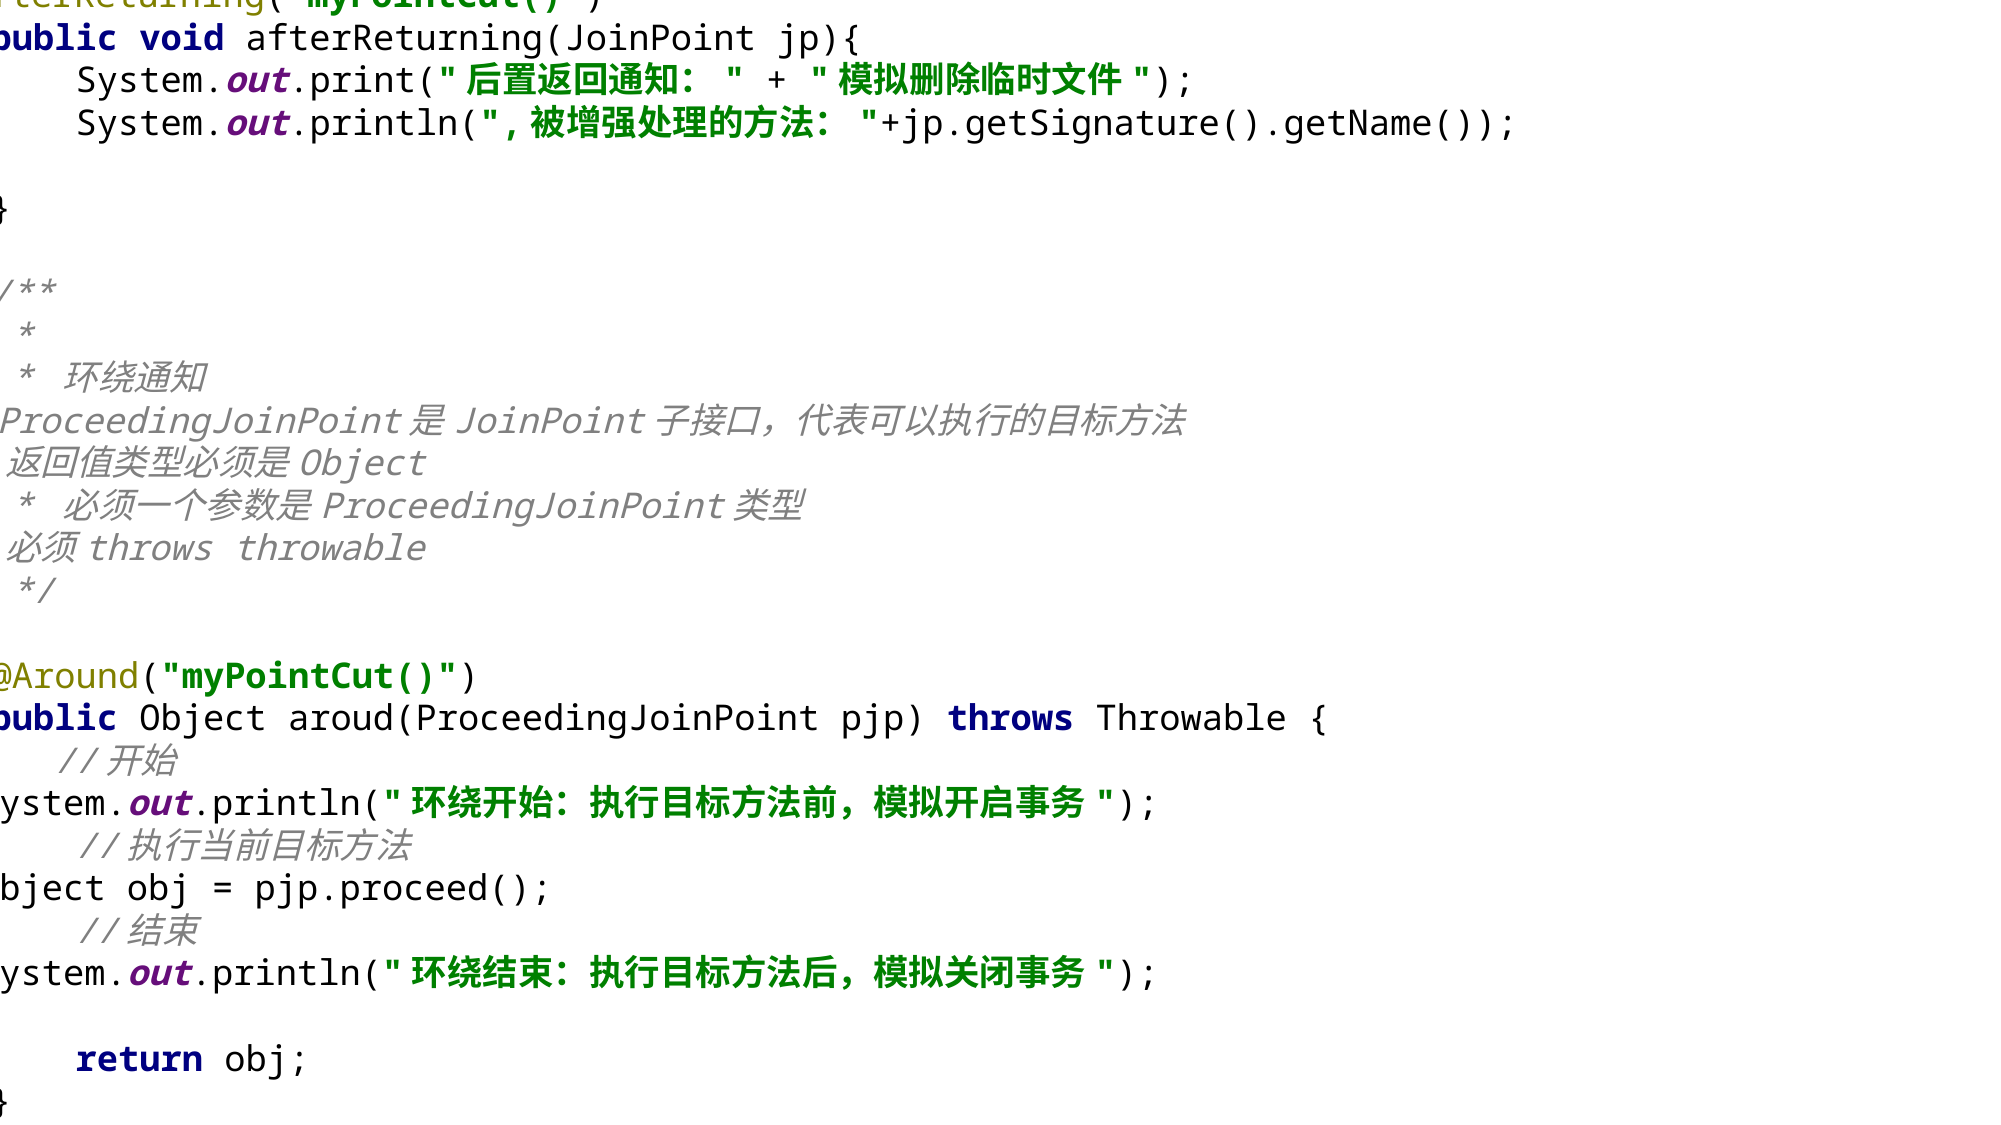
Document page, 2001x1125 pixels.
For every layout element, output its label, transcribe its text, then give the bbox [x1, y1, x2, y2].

text_box package aspectj.annotation; import org.aspectj.lang.JoinPoint; import org.aspectj.lang.ProceedingJoinPoint; import org.aspectj.lang.annotation.*; import org.springframework.stereotype.Component; /** * 切面类，在此类中编写各种类型的通知 */ @Component // 让此切面成为Spring容器管理的Bean @Aspect // 声明一个切面 public class MyAspect { /** * 定义切入点，通知增强哪些方法 * execution(* aspectj.dao *.*(..))是定义切入点表达式， * 该表达式的意思是匹配aspect.dao包中任意类的任意方法的执行； * 其中exection（）是表达式的主体， * 第一个*表示的是返回类型，使用*代表所有类型。 * aspectj.dao表示的是需要匹配的包名， * 后面第二个*表示的是类名，使用*代表匹配包中所有的类 * 第三个*表示的是方法名，使用*表示所有方法； * 后面（..）表示方法的参数，其中..表示任意参数 * 注意：第一个*与包名之间有一个空格 */ @Pointcut("execution(* aspectj.dao.*.*(..))") private void myPointCut(){ } //前置通知，使用JointPoint接口作为参数获得目标对象的信息 @Before("myPointCut()") public void before(JoinPoint jp){ System.out.print("前置通知：模拟权限控制"); System.out.println("目标类对象："+jp.getTarget()+",被增强处理的方法"+jp.getSignature().getName()); } //后置返回通知 @AfterReturning("myPointCut()") public void afterReturning(JoinPoint jp){ System.out.print("后置返回通知：" + "模拟删除临时文件"); System.out.println(",被增强处理的方法："+jp.getSignature().getName()); } /** * * 环绕通知 * ProceedingJoinPoint是JoinPoint子接口，代表可以执行的目标方法 * 返回值类型必须是Object * 必须一个参数是ProceedingJoinPoint类型 * 必须throws throwable */ @Around("myPointCut()") public Object aroud(ProceedingJoinPoint pjp) throws Throwable { //开始 System.out.println("环绕开始：执行目标方法前，模拟开启事务"); //执行当前目标方法 Object obj = pjp.proceed(); //结束 System.out.println("环绕结束：执行目标方法后，模拟关闭事务"); return obj; } // 异常通知 @AfterThrowing(value = "myPointCut()",throwing = "e") public void execpt(Throwable e){ System.out.println("异常通知："+"程序执行异常"+e.getMessage()); } //后置（最终通知） @After("myPointCut()") public void after(){ System.out.println("最终通知：模拟释放资源"); } } [0, 0, 2000, 1125]
